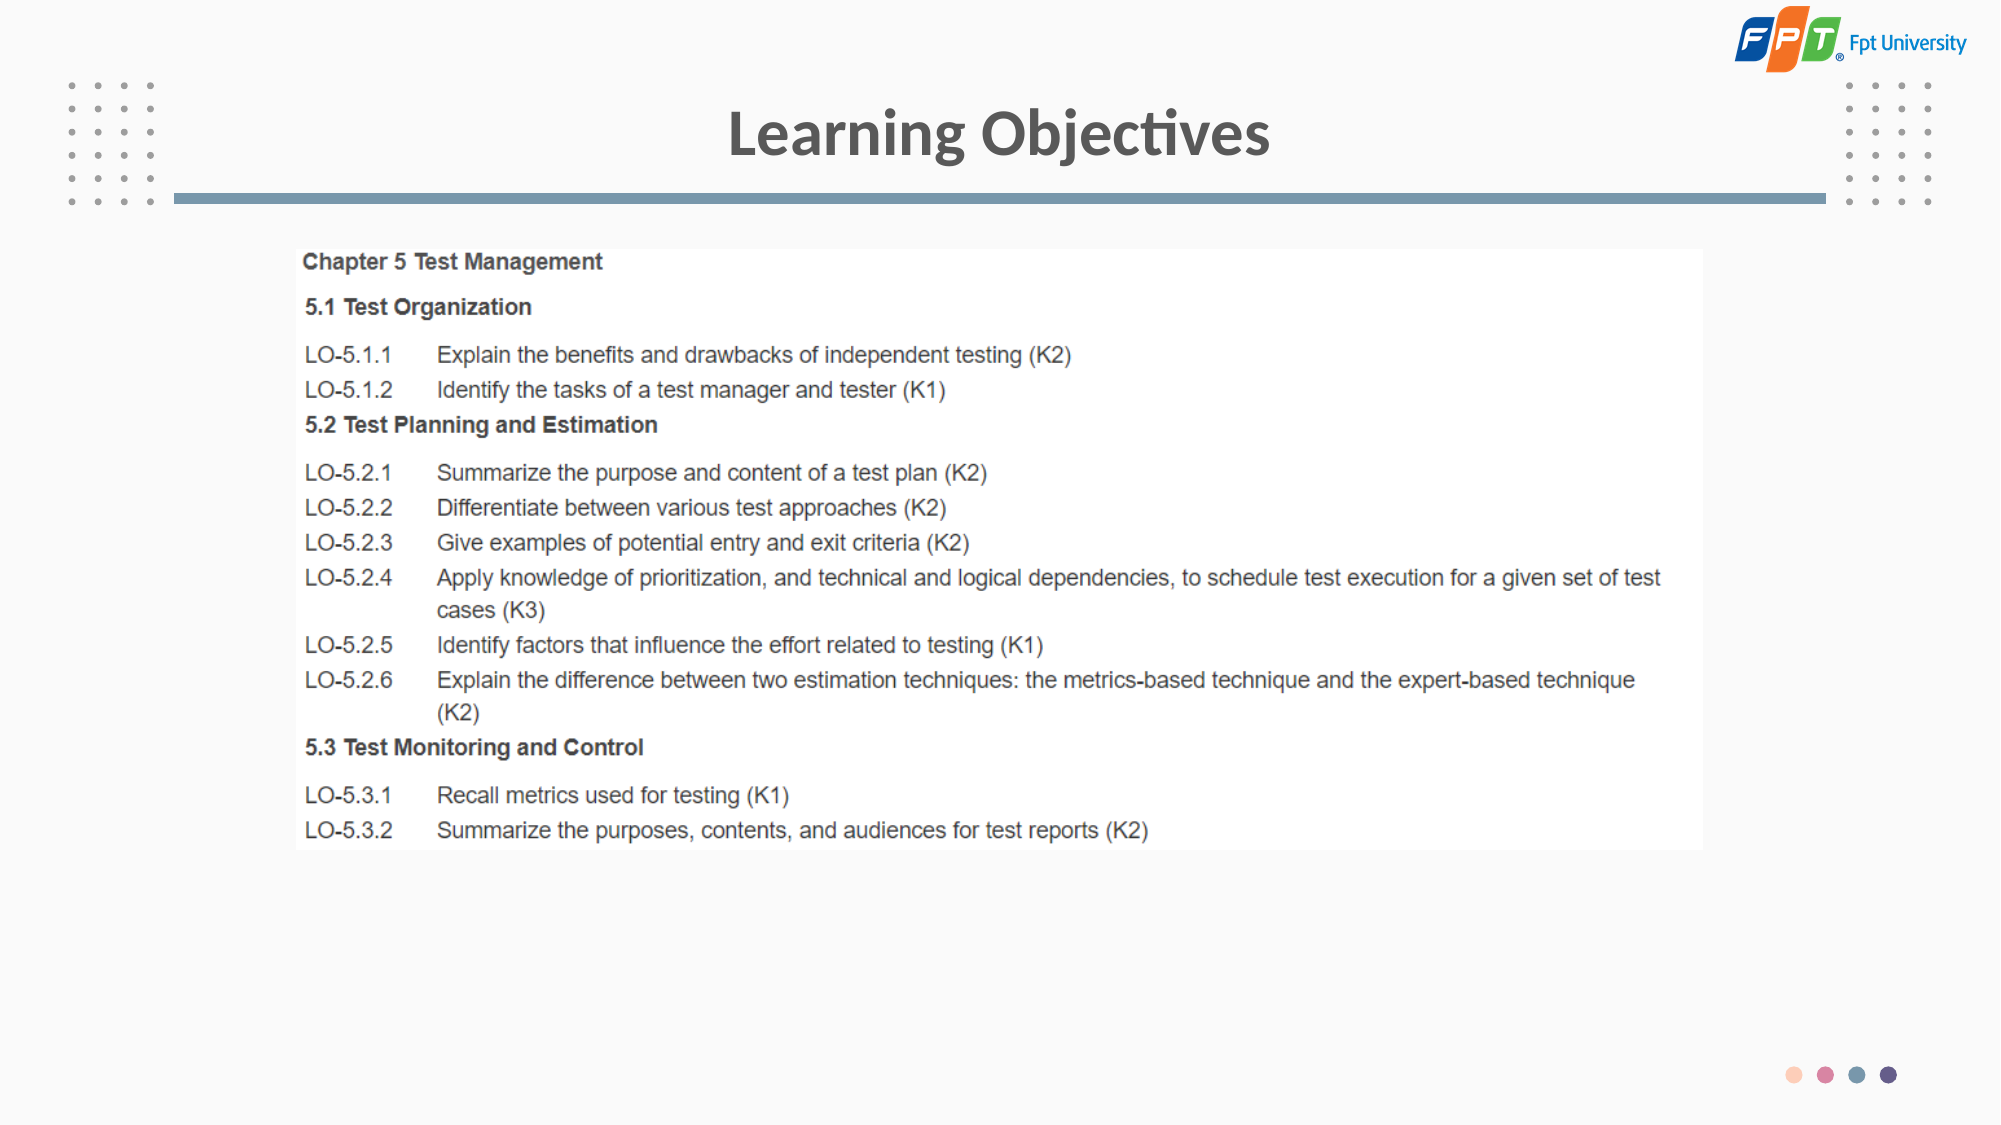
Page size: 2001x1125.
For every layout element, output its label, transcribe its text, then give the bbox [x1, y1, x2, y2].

picture [296, 249, 1703, 850]
picture [1702, 6, 1998, 88]
title Learning Objectives [137, 60, 1863, 208]
